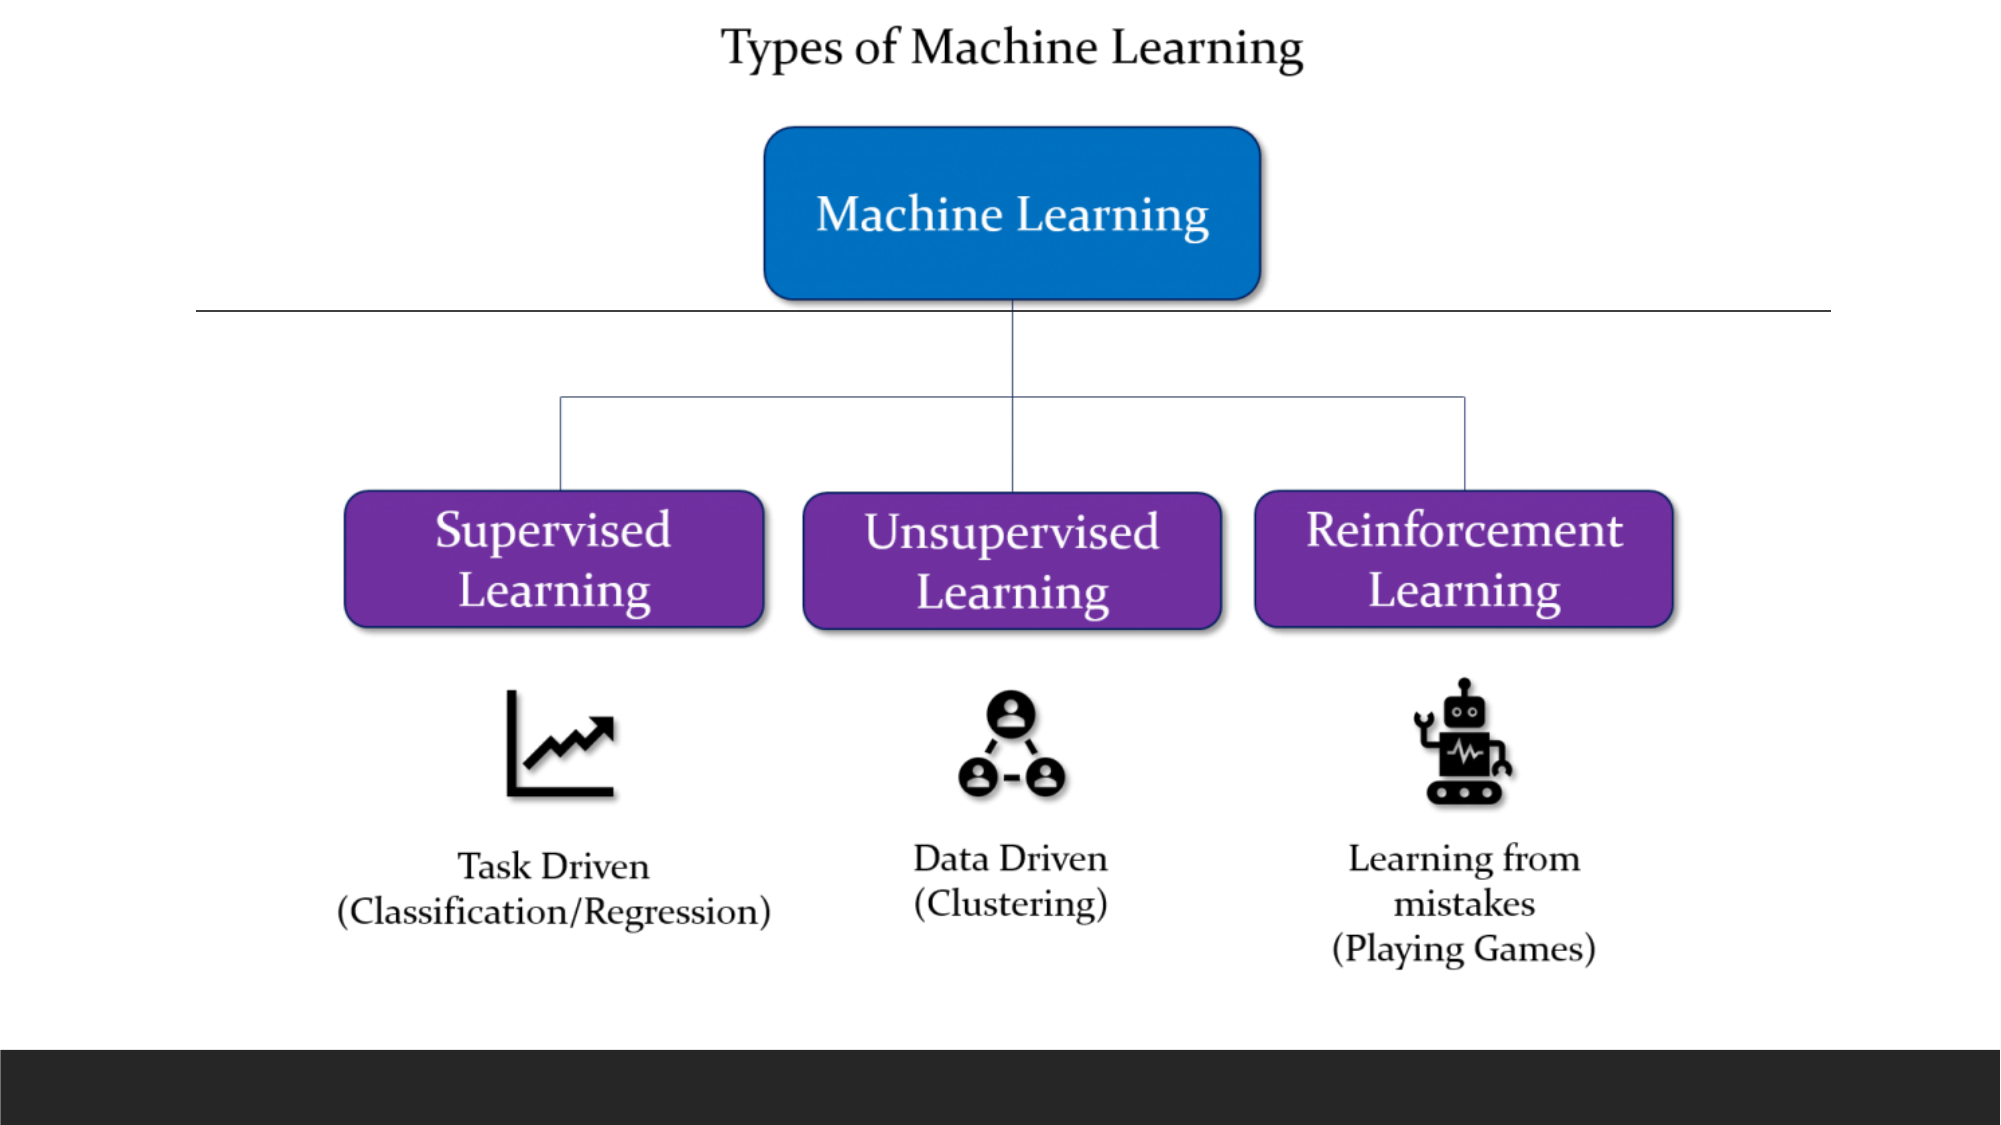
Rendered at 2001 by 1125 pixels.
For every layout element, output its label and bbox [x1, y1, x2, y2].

picture [312, 0, 1687, 994]
